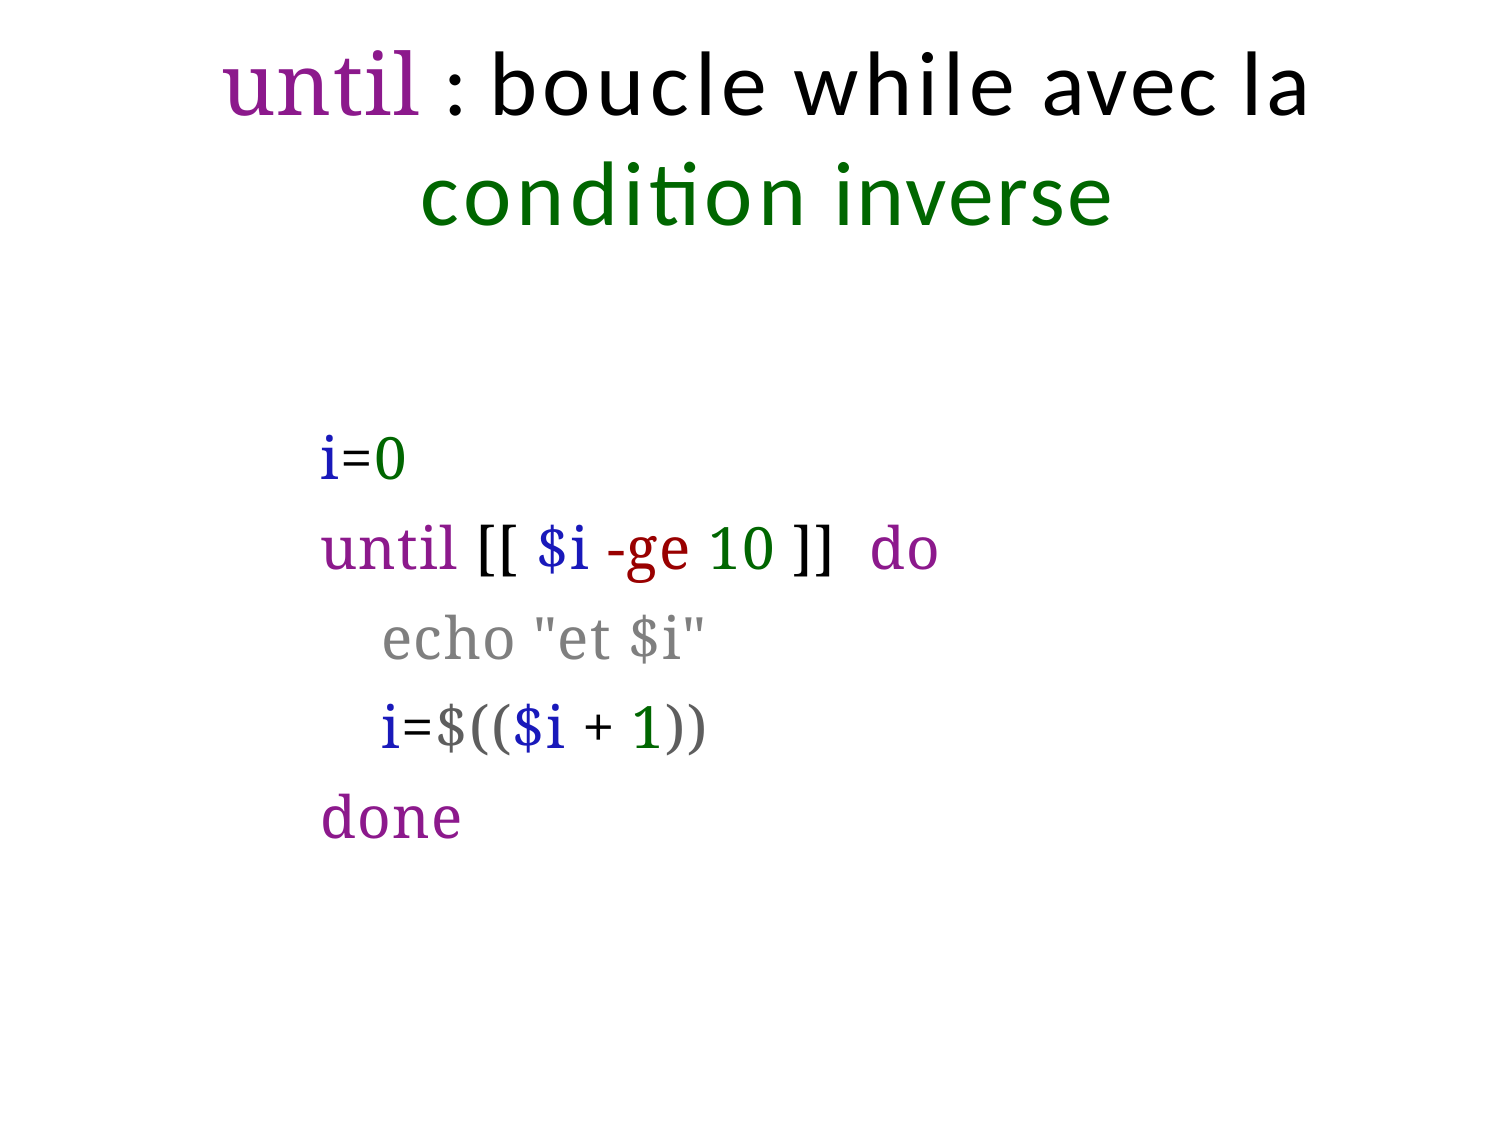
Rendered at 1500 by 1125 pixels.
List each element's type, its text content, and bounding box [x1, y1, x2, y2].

text_box i=0 until [[ $i -ge 10 ]] do echo "et $i" i=$(($i + 1)) done [316, 398, 966, 850]
title until : boucle while avec la condition inverse [31, 19, 1500, 245]
